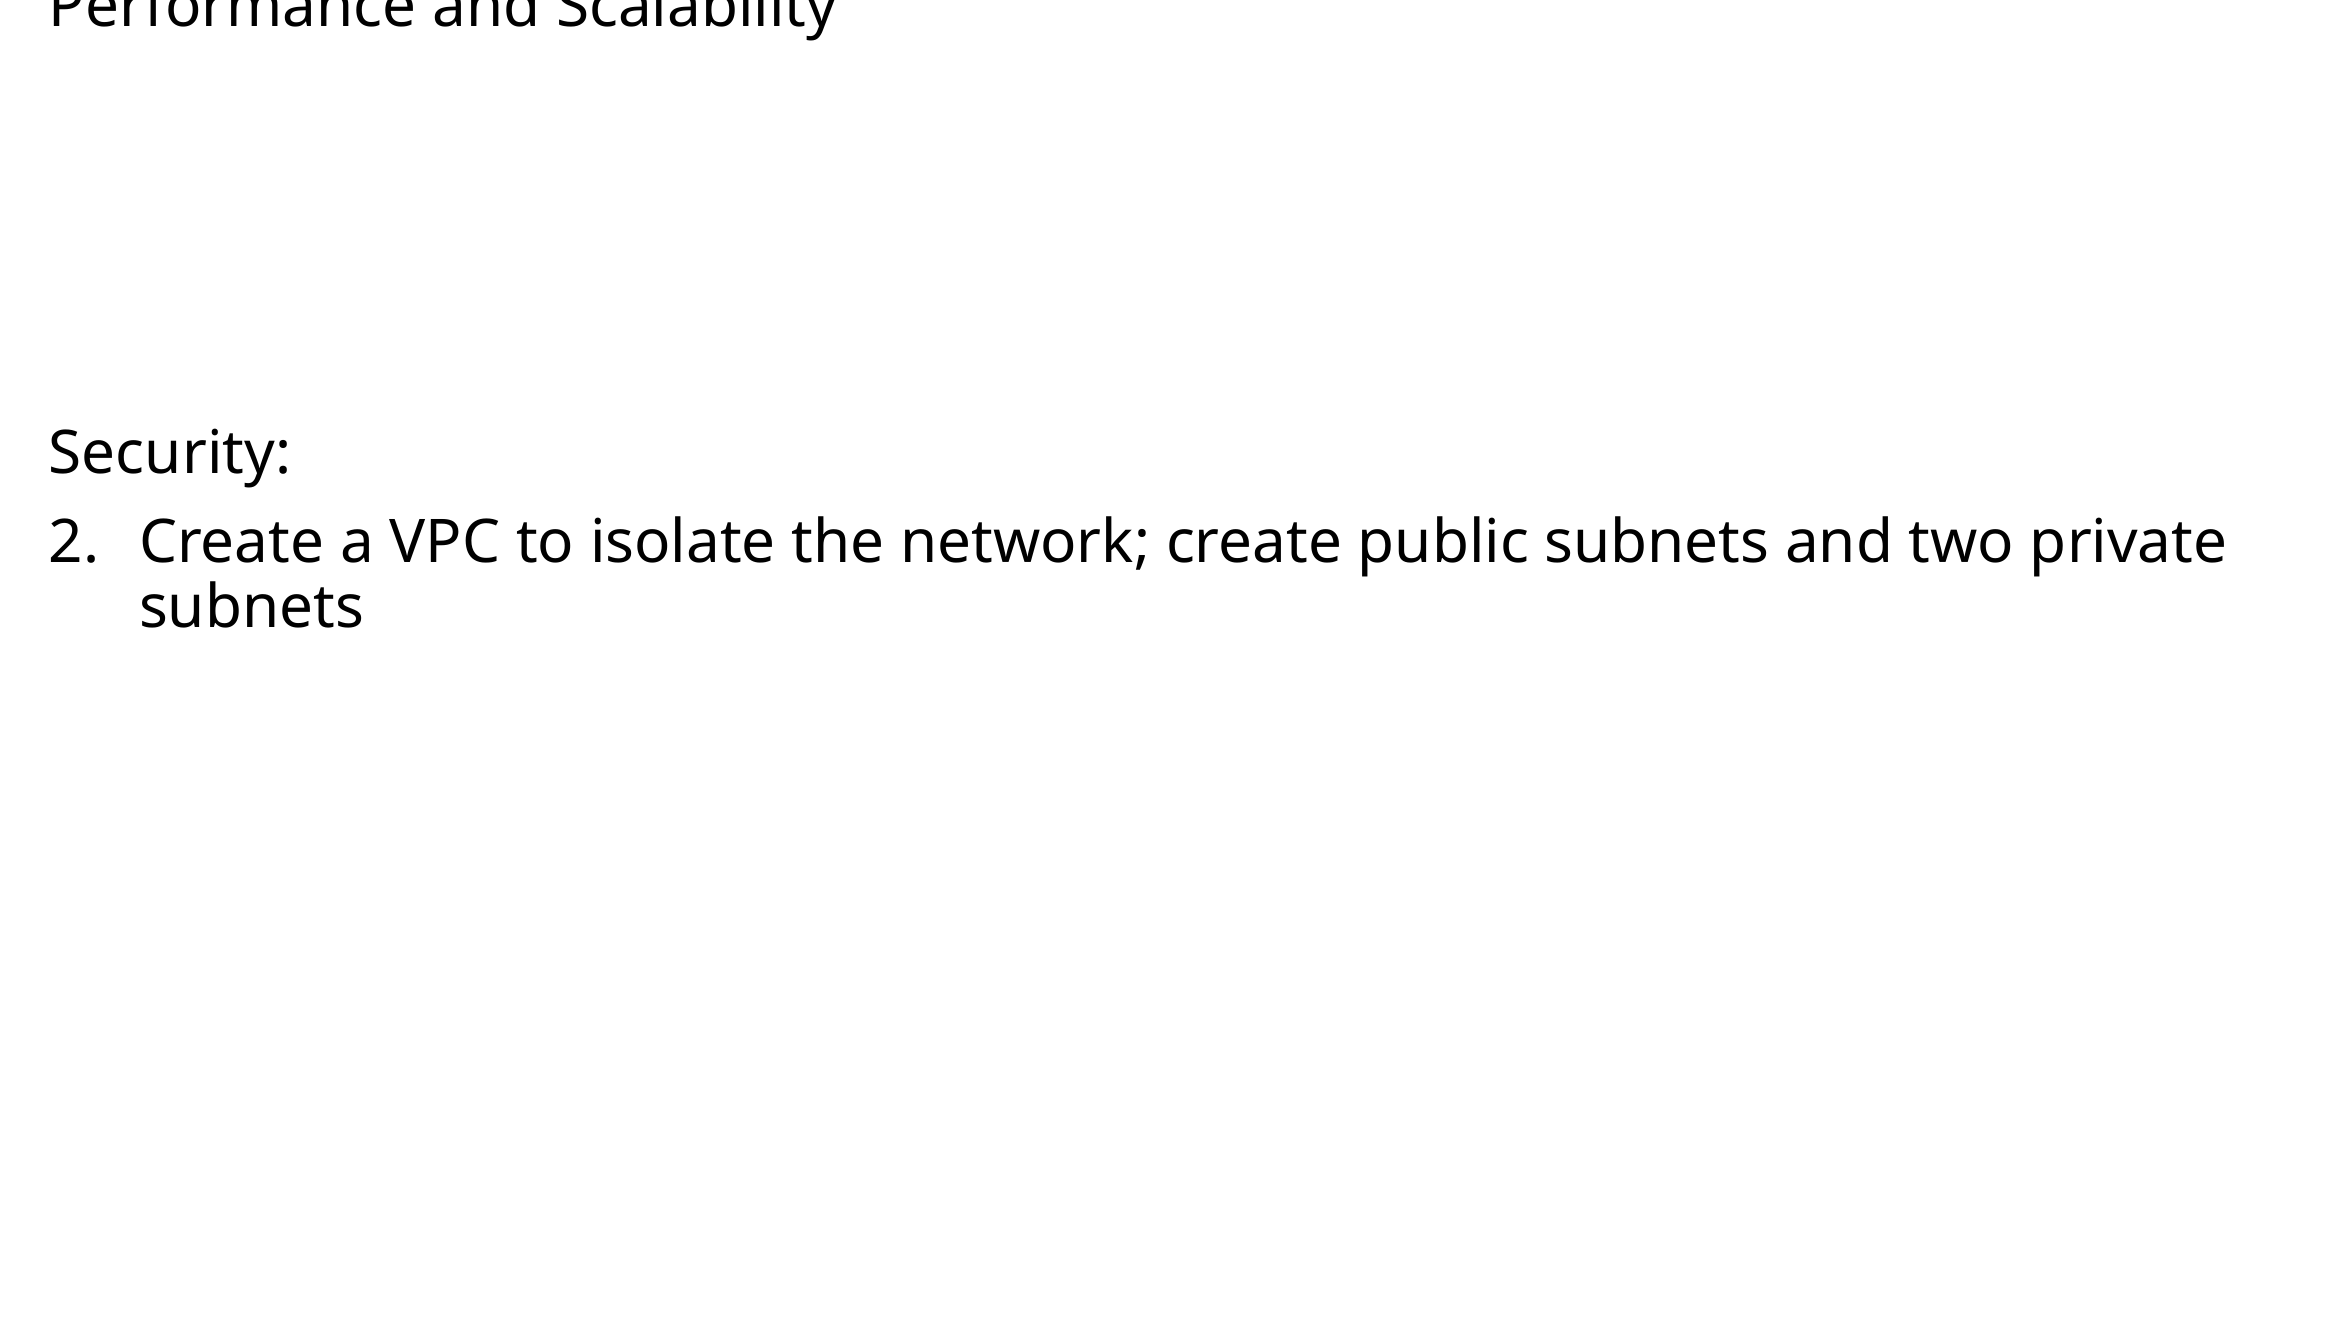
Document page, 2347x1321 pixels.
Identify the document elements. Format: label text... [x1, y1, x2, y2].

list To solve CustomThread’s issues, Group 2 Consulting Group (G2CG) has proposed the following solution: Migrate CustomThread from on-premise to AWS cloud Performance and Scalability Security: Create a VPC to isolate the network; create public subnets and two private subnets [33, 0, 2347, 1321]
